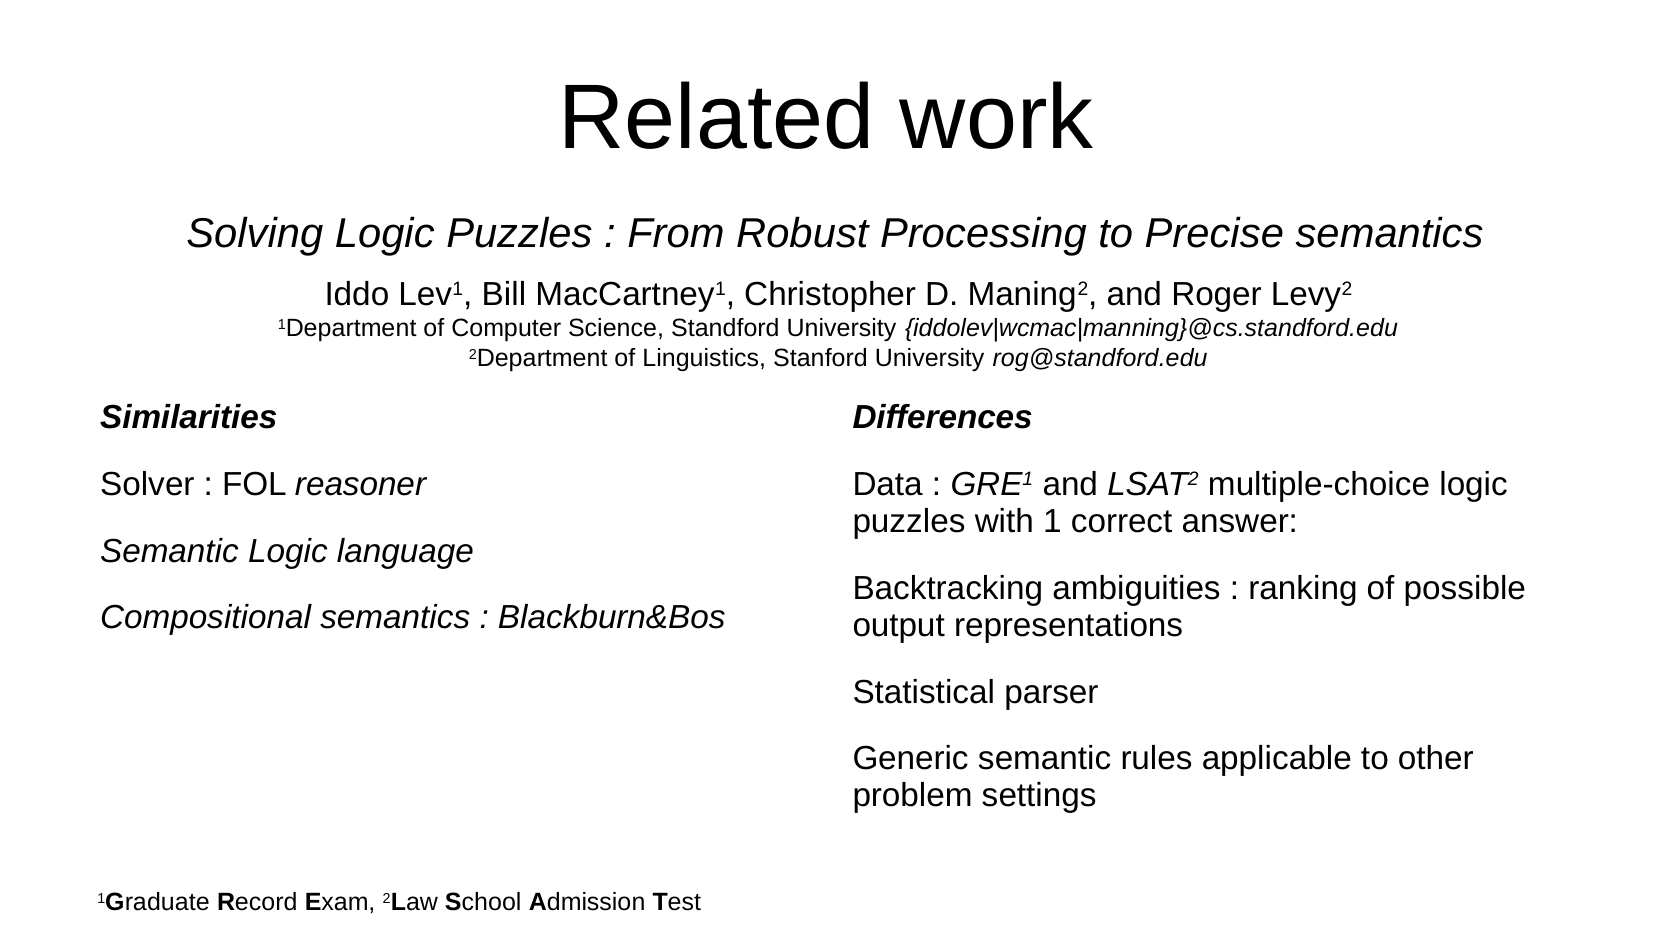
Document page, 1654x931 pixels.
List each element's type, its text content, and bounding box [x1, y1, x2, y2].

text_box Similarities Solver : FOL reasoner Semantic Logic language Compositional semantics : Blackburn&Bos [82, 394, 827, 931]
title Related work [82, 36, 1571, 193]
list Solving Logic Puzzles : From Robust Processing to Precise semantics [82, 205, 1571, 264]
text_box Differences Data : GRE1 and LSAT2 multiple-choice logic puzzles with 1 correct answer: Backtracking ambiguities : ranking of possible output representations Statistical parser Generic semantic rules applicable to other problem settings [834, 394, 1580, 894]
text_box Iddo Lev1, Bill MacCartney1, Christopher D. Maning2, and Roger Levy2 1Department of Computer Science, Standford University {iddolev|wcmac|manning}@cs.standford.edu 2Department of Linguistics, Stanford University rog@standford.edu [82, 264, 1595, 380]
